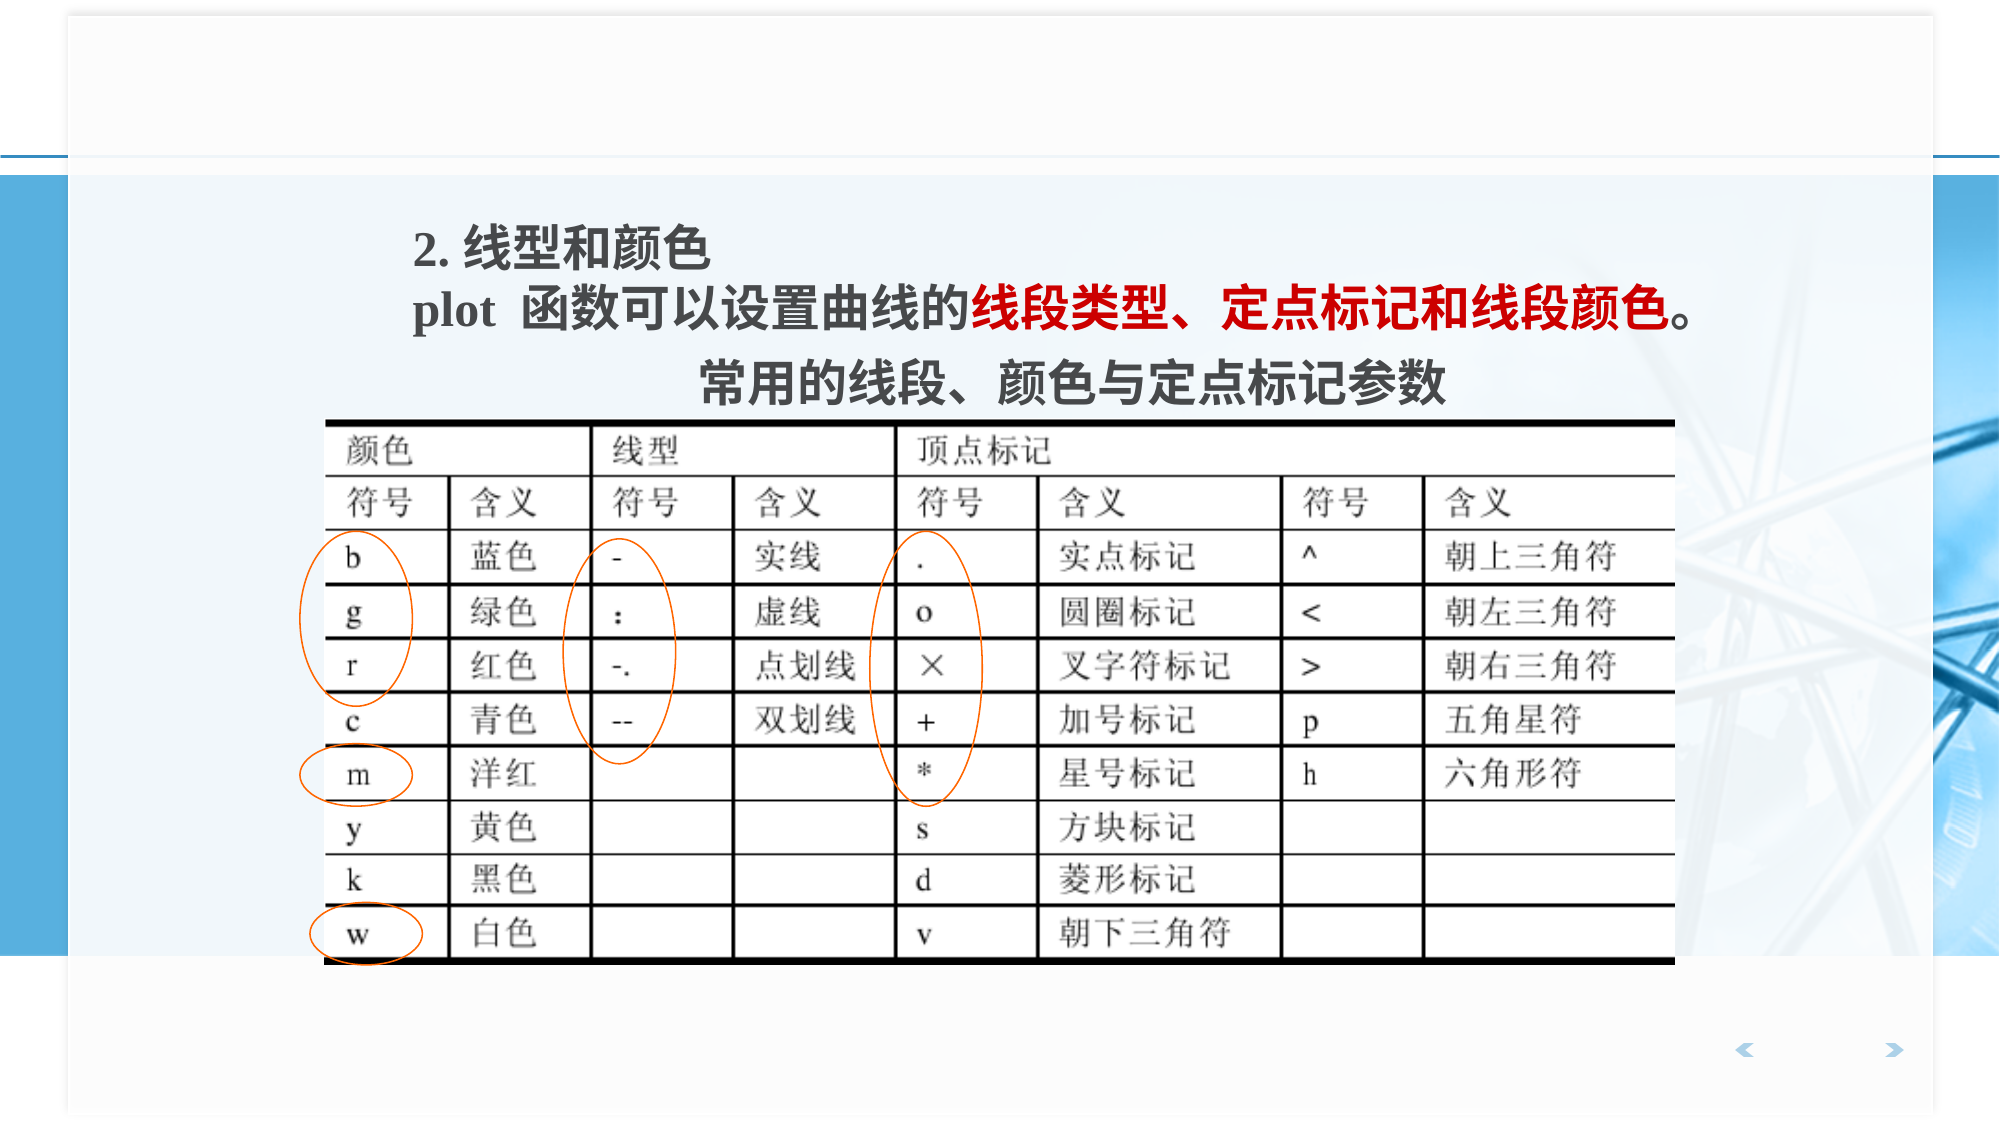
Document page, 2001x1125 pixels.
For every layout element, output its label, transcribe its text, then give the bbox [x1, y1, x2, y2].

text_box [1675, 451, 2000, 512]
text_box [299, 749, 324, 801]
slide_number [1412, 1042, 1863, 1103]
text_box [299, 546, 324, 691]
text_box 常用的线段、颜色与定点标记参数 [659, 343, 1474, 418]
text_box 2.线型和颜色 plot 函数可以设置曲线的线段类型、定点标记和线段颜色。 [397, 208, 1737, 344]
picture [0, 0, 2001, 1125]
text_box [309, 912, 324, 955]
